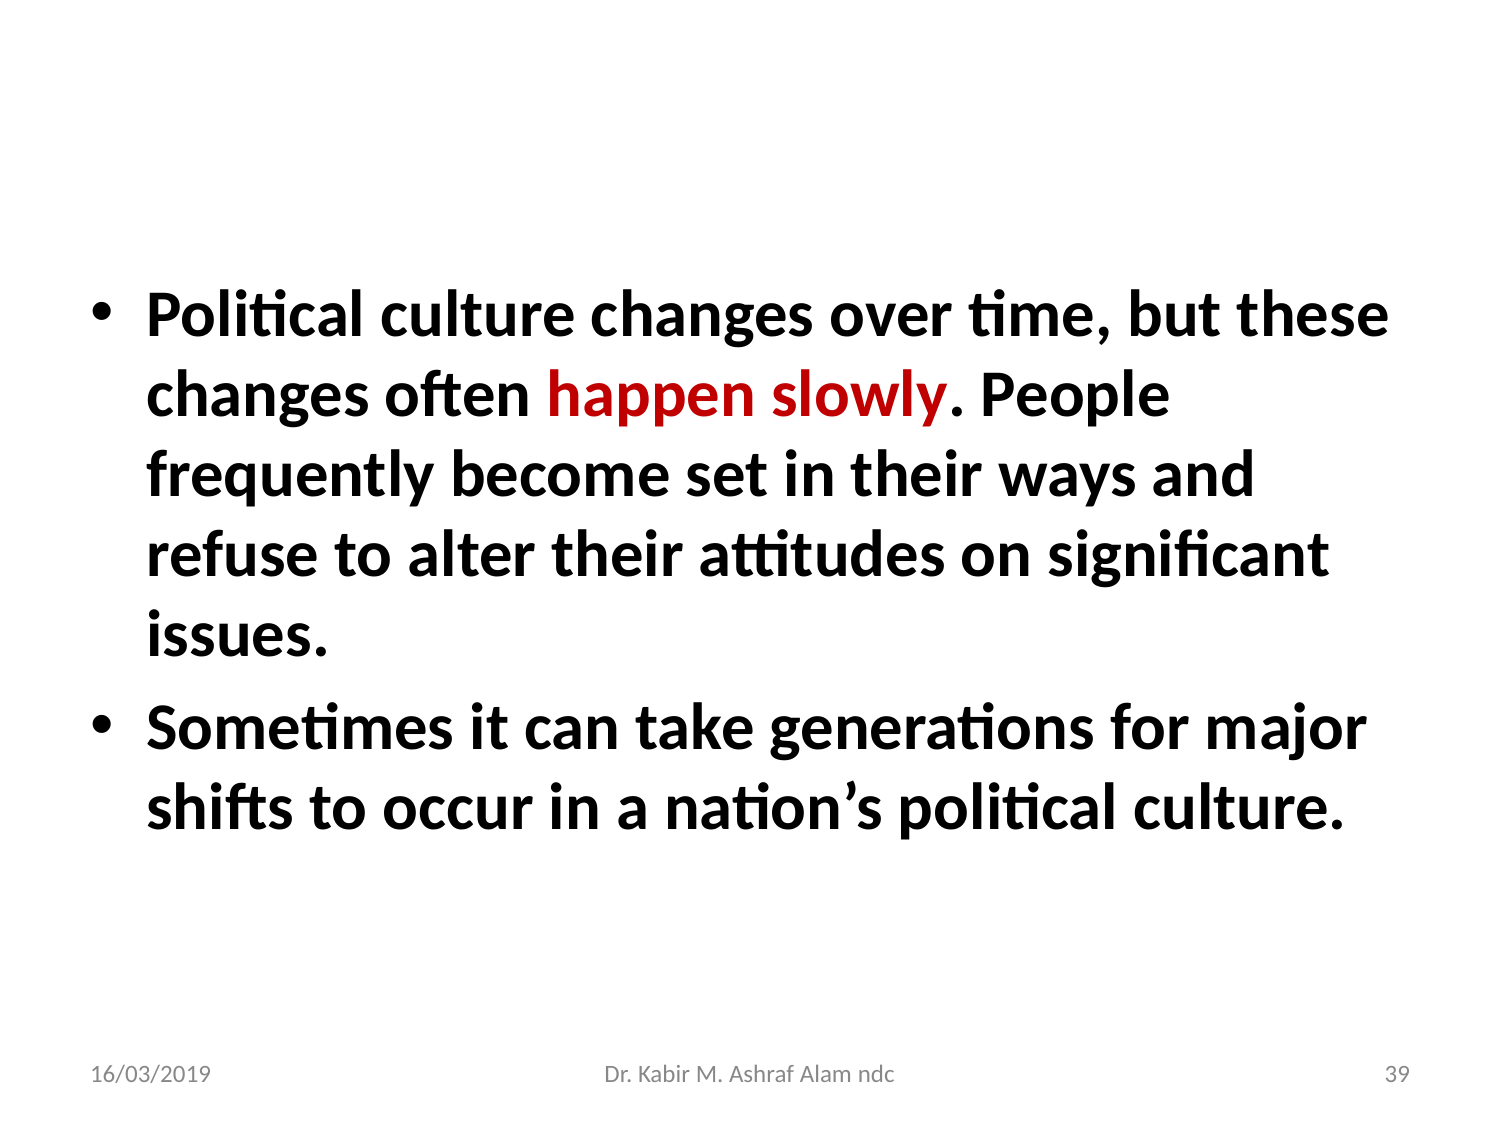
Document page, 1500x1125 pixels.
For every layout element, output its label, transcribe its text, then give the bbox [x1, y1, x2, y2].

list Political culture changes over time, but these changes often happen slowly. People frequently become set in their ways and refuse to alter their attitudes on significant issues. Sometimes it can take generations for major shifts to occur in a nation’s political culture. [75, 262, 1425, 1005]
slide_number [75, 1042, 425, 1103]
slide_number ‹#› [1074, 1042, 1425, 1103]
footer Dr. Kabir M. Ashraf Alam ndc [512, 1042, 988, 1103]
